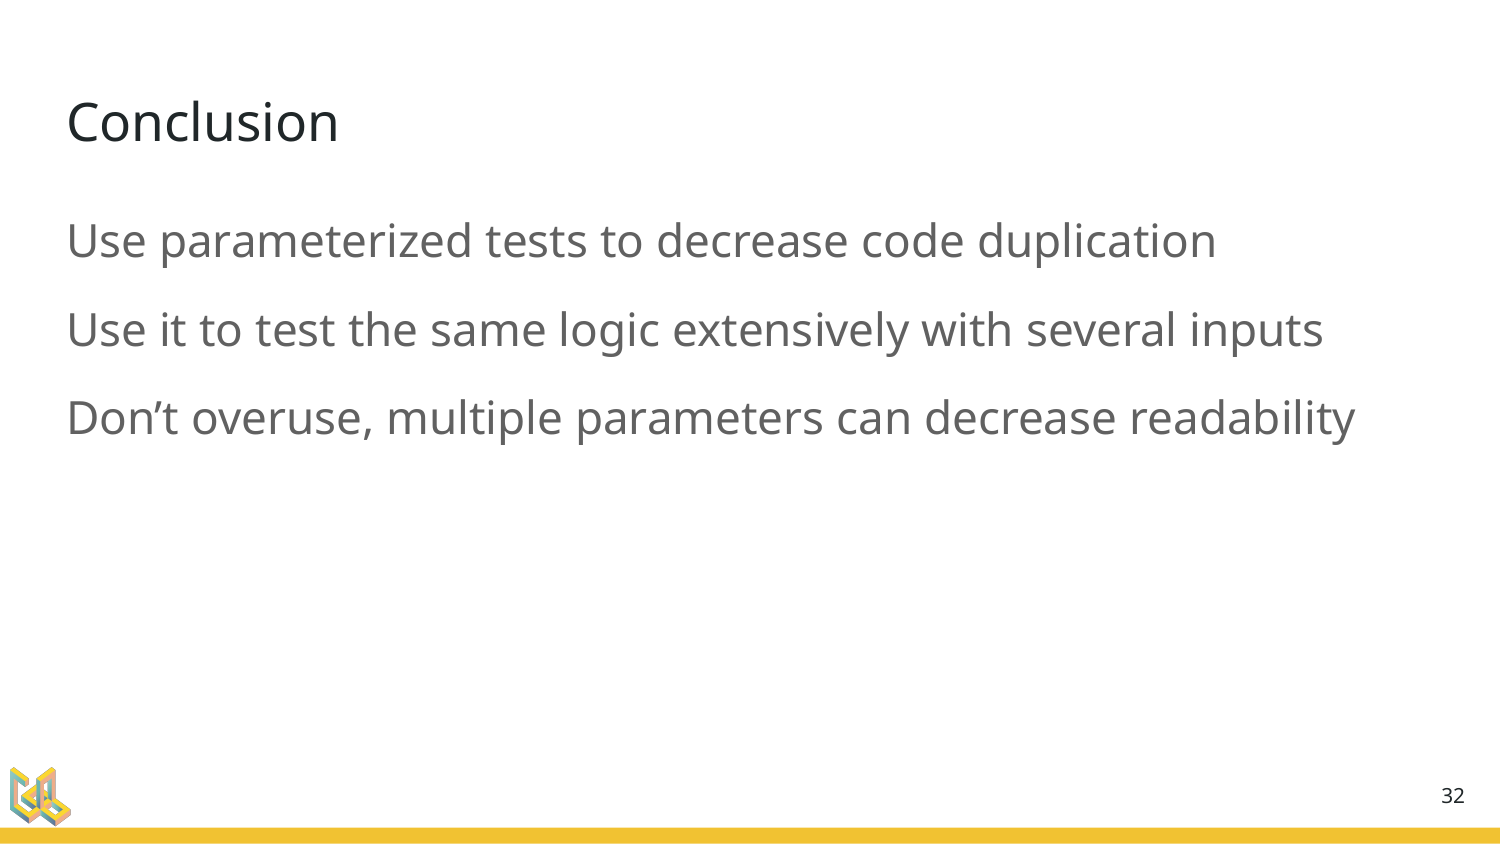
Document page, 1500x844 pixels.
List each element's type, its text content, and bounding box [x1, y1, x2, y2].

slide_number ‹#› [1389, 764, 1480, 830]
picture [8, 765, 72, 829]
title Conclusion [51, 72, 1449, 167]
list Use parameterized tests to decrease code duplication Use it to test the same logic extensively with several inputs Don’t overuse, multiple parameters can decrease readability [51, 189, 1449, 750]
